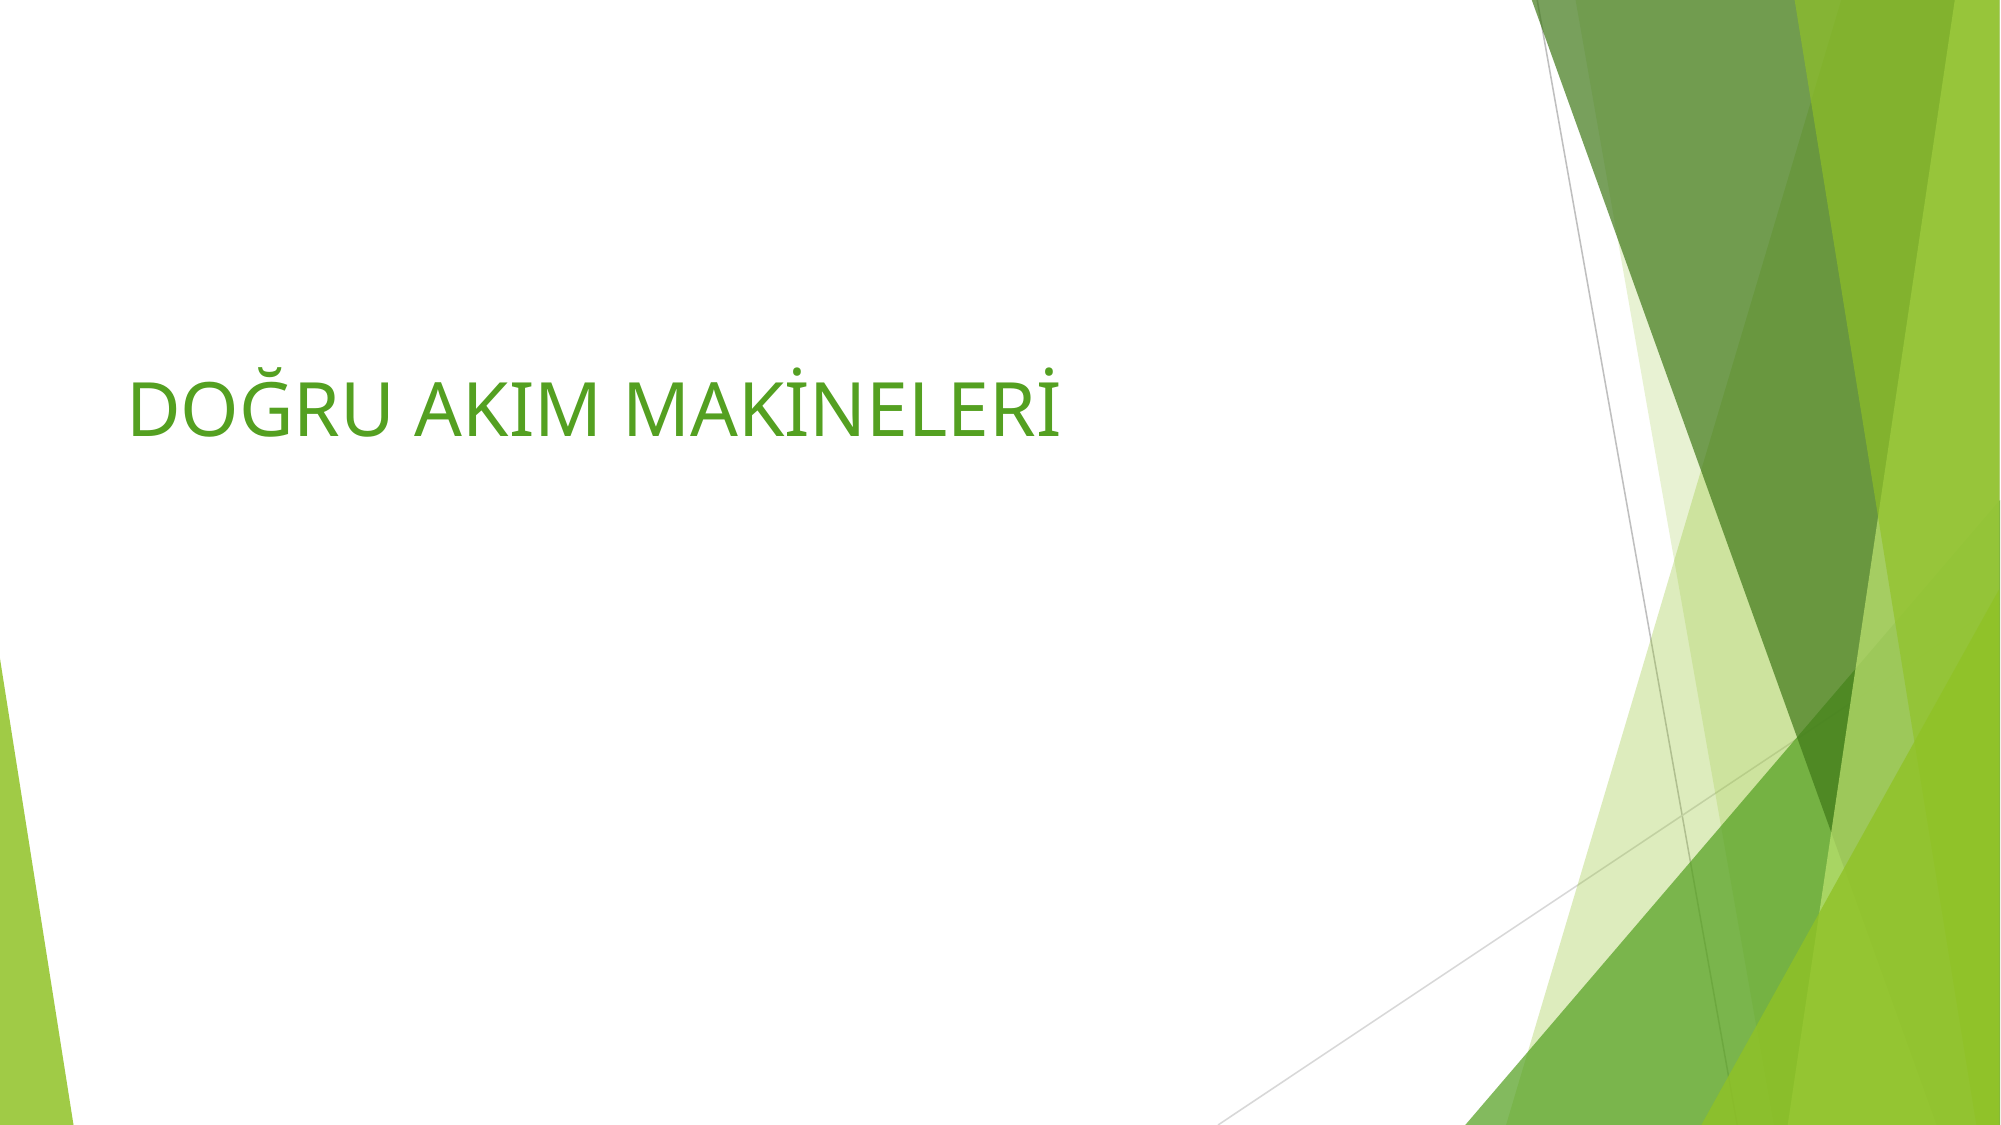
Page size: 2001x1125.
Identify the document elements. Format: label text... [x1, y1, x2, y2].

list DOĞRU AKIM MAKİNELERİ [111, 354, 1522, 992]
